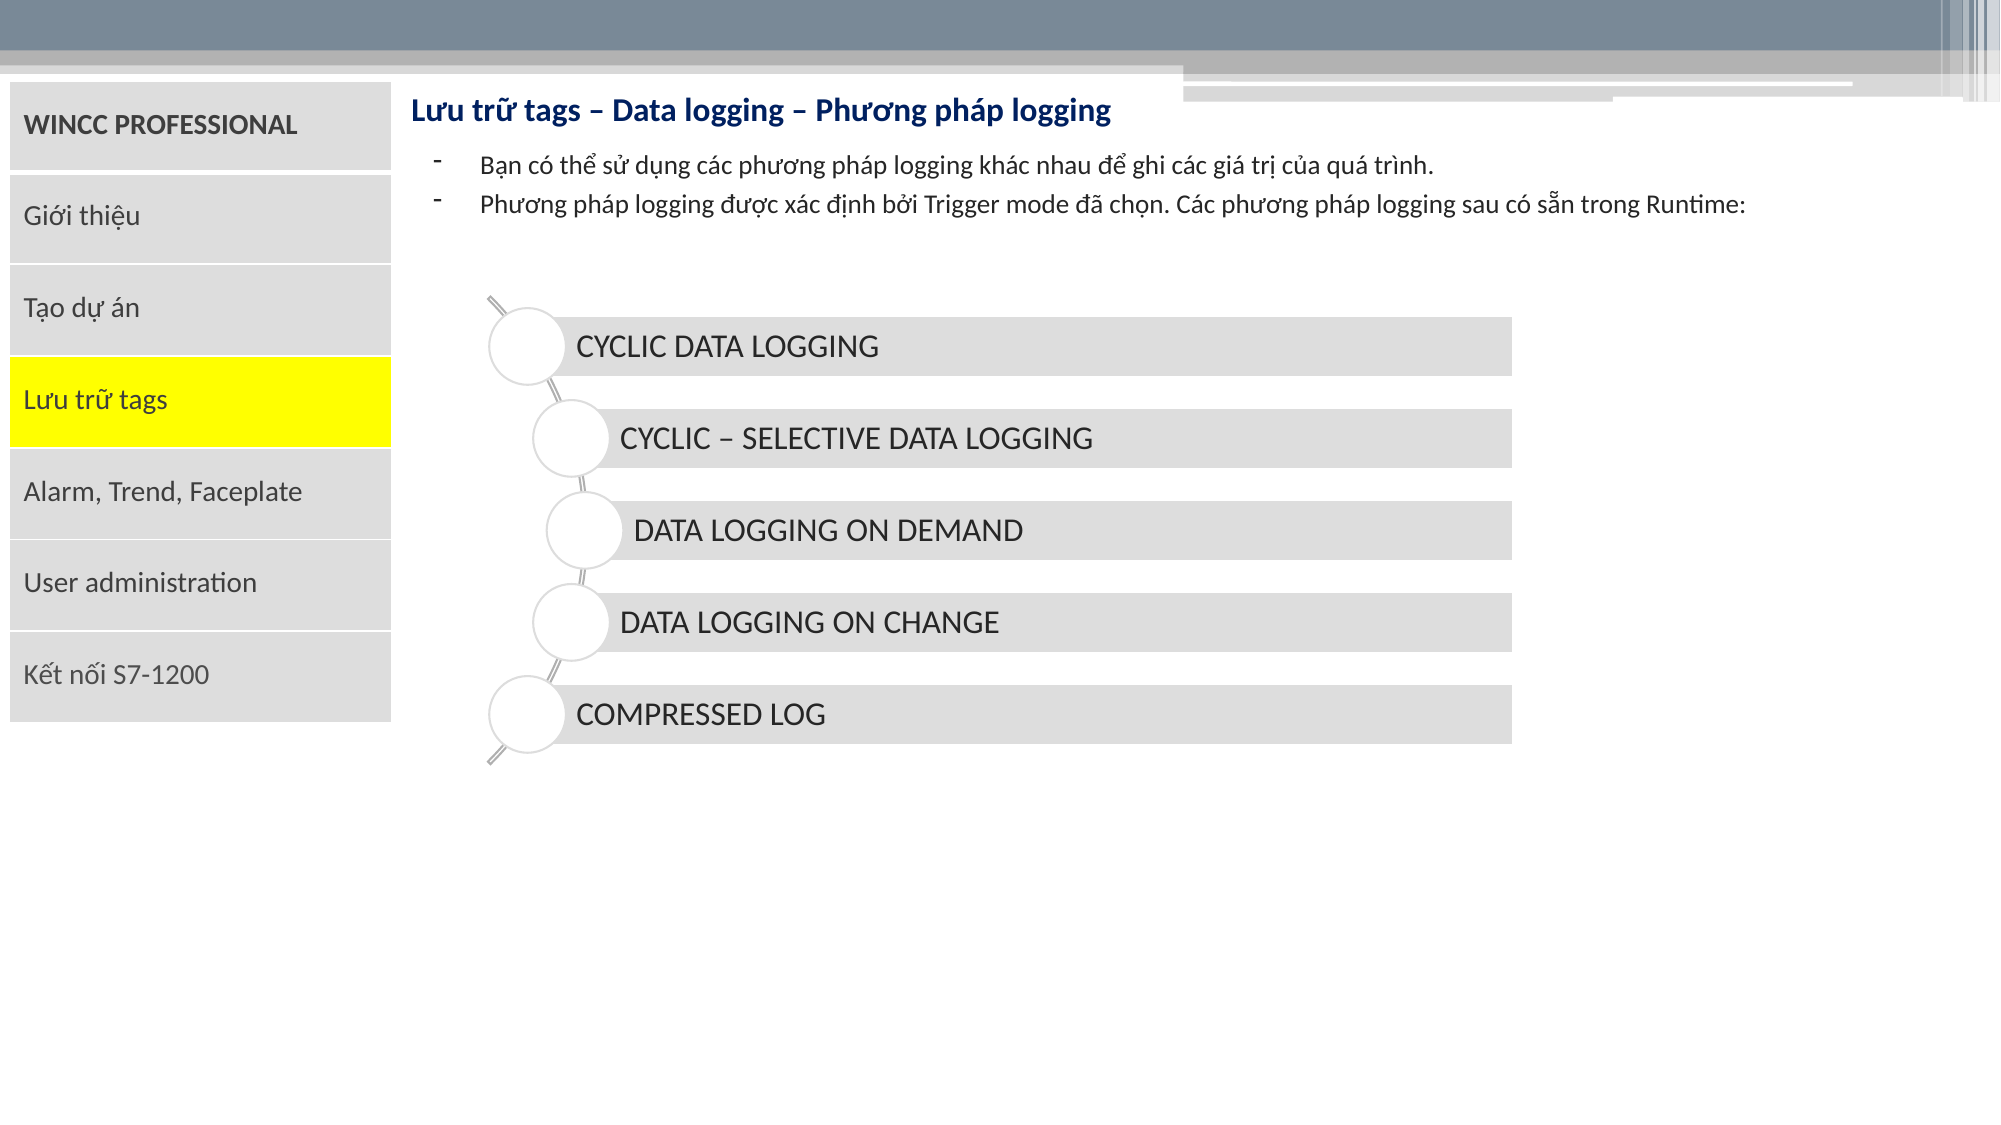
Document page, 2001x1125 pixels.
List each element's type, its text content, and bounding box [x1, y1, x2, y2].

table_cell User administration [10, 540, 391, 630]
table_cell Giới thiệu [10, 175, 391, 263]
table_cell Tạo dự án [10, 265, 391, 355]
table_cell Lưu trữ tags [10, 357, 391, 447]
text_box Lưu trữ tags – Data logging – Phương pháp logging [341, 73, 1191, 133]
table_cell Alarm, Trend, Faceplate [10, 449, 391, 539]
table_header WINCC PROFESSIONAL [10, 82, 391, 170]
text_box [480, 284, 1520, 776]
table_cell Kết nối S7-1200 [10, 632, 391, 722]
text_box Bạn có thể sử dụng các phương pháp logging khác nhau để ghi các giá trị của quá trình. Phương pháp logging được xác định bởi Trigger mode đã chọn. Các phương pháp logging sau có sẵn trong Runtime: [393, 133, 1954, 227]
